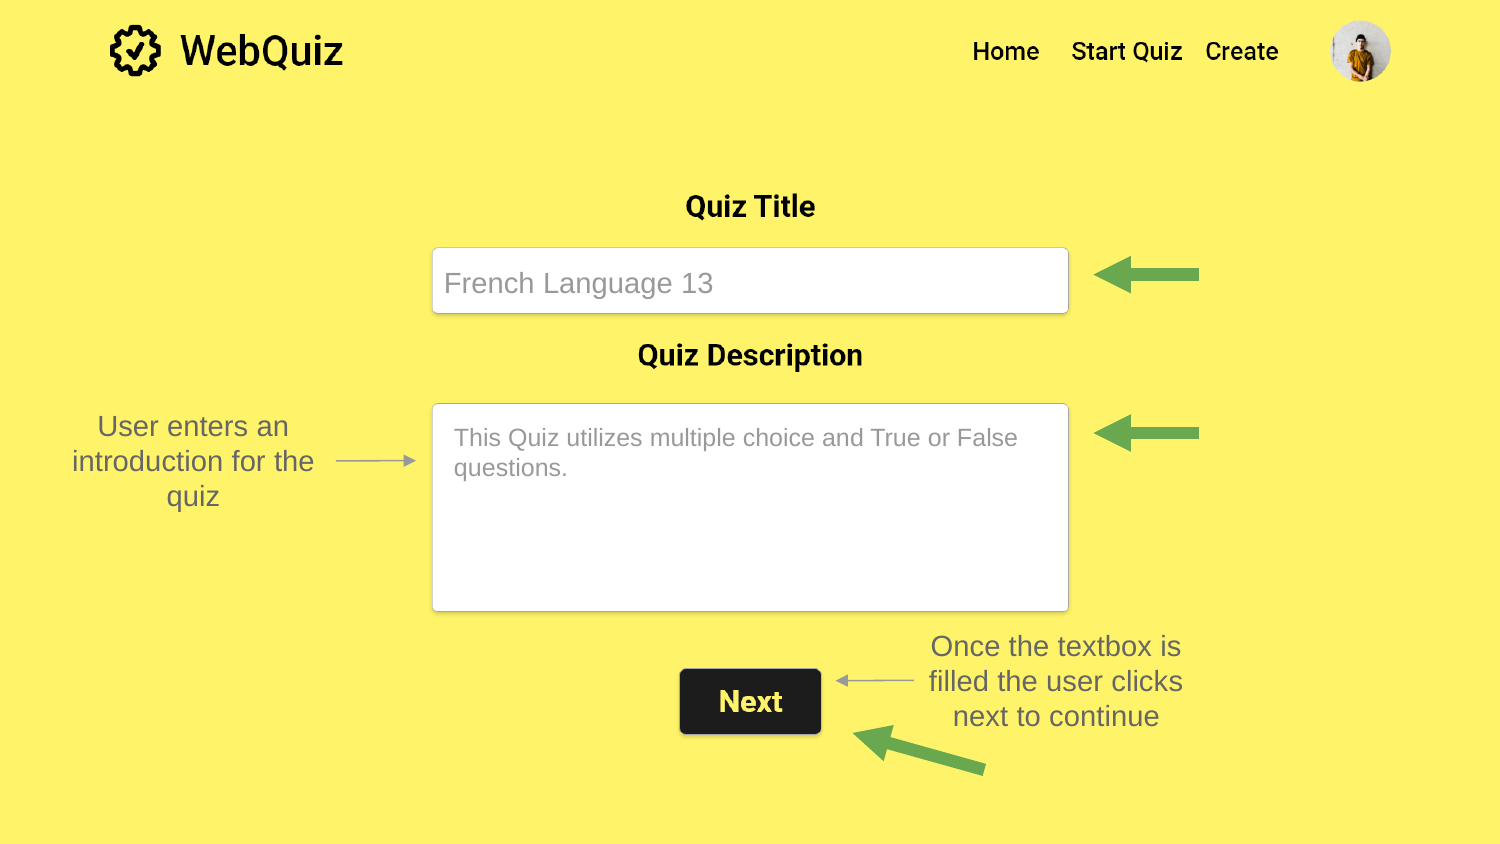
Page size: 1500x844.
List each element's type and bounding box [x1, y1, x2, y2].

picture [0, 0, 1500, 844]
text_box [852, 732, 985, 771]
